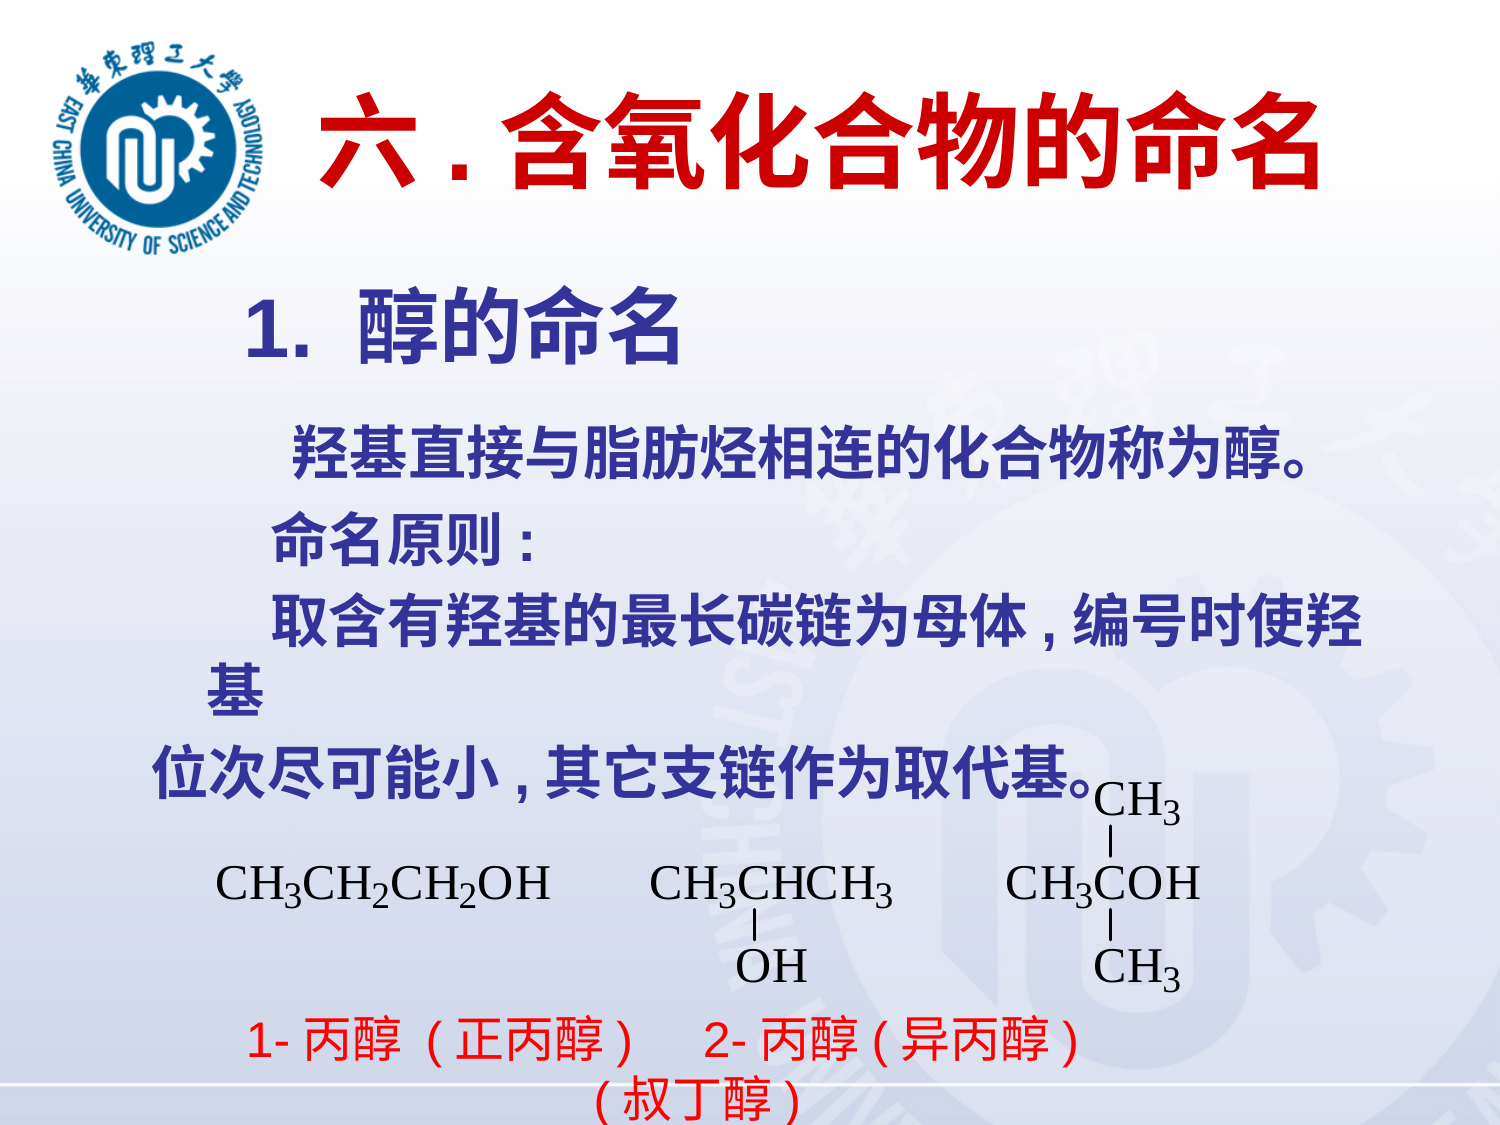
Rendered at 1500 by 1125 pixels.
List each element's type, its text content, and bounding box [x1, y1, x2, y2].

text_box 1-丙醇 (正丙醇) 2-丙醇(异丙醇) (叔丁醇) [172, 999, 1223, 1125]
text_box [206, 762, 1211, 1017]
title 六.含氧化合物的命名 [300, 44, 1426, 233]
picture [0, 0, 1500, 1125]
list 1. 醇的命名 羟基直接与脂肪烃相连的化合物称为醇。 命名原则: 取含有羟基的最长碳链为母体,编号时使羟基 位次尽可能小,其它支链作为取代基。 [135, 266, 1426, 976]
